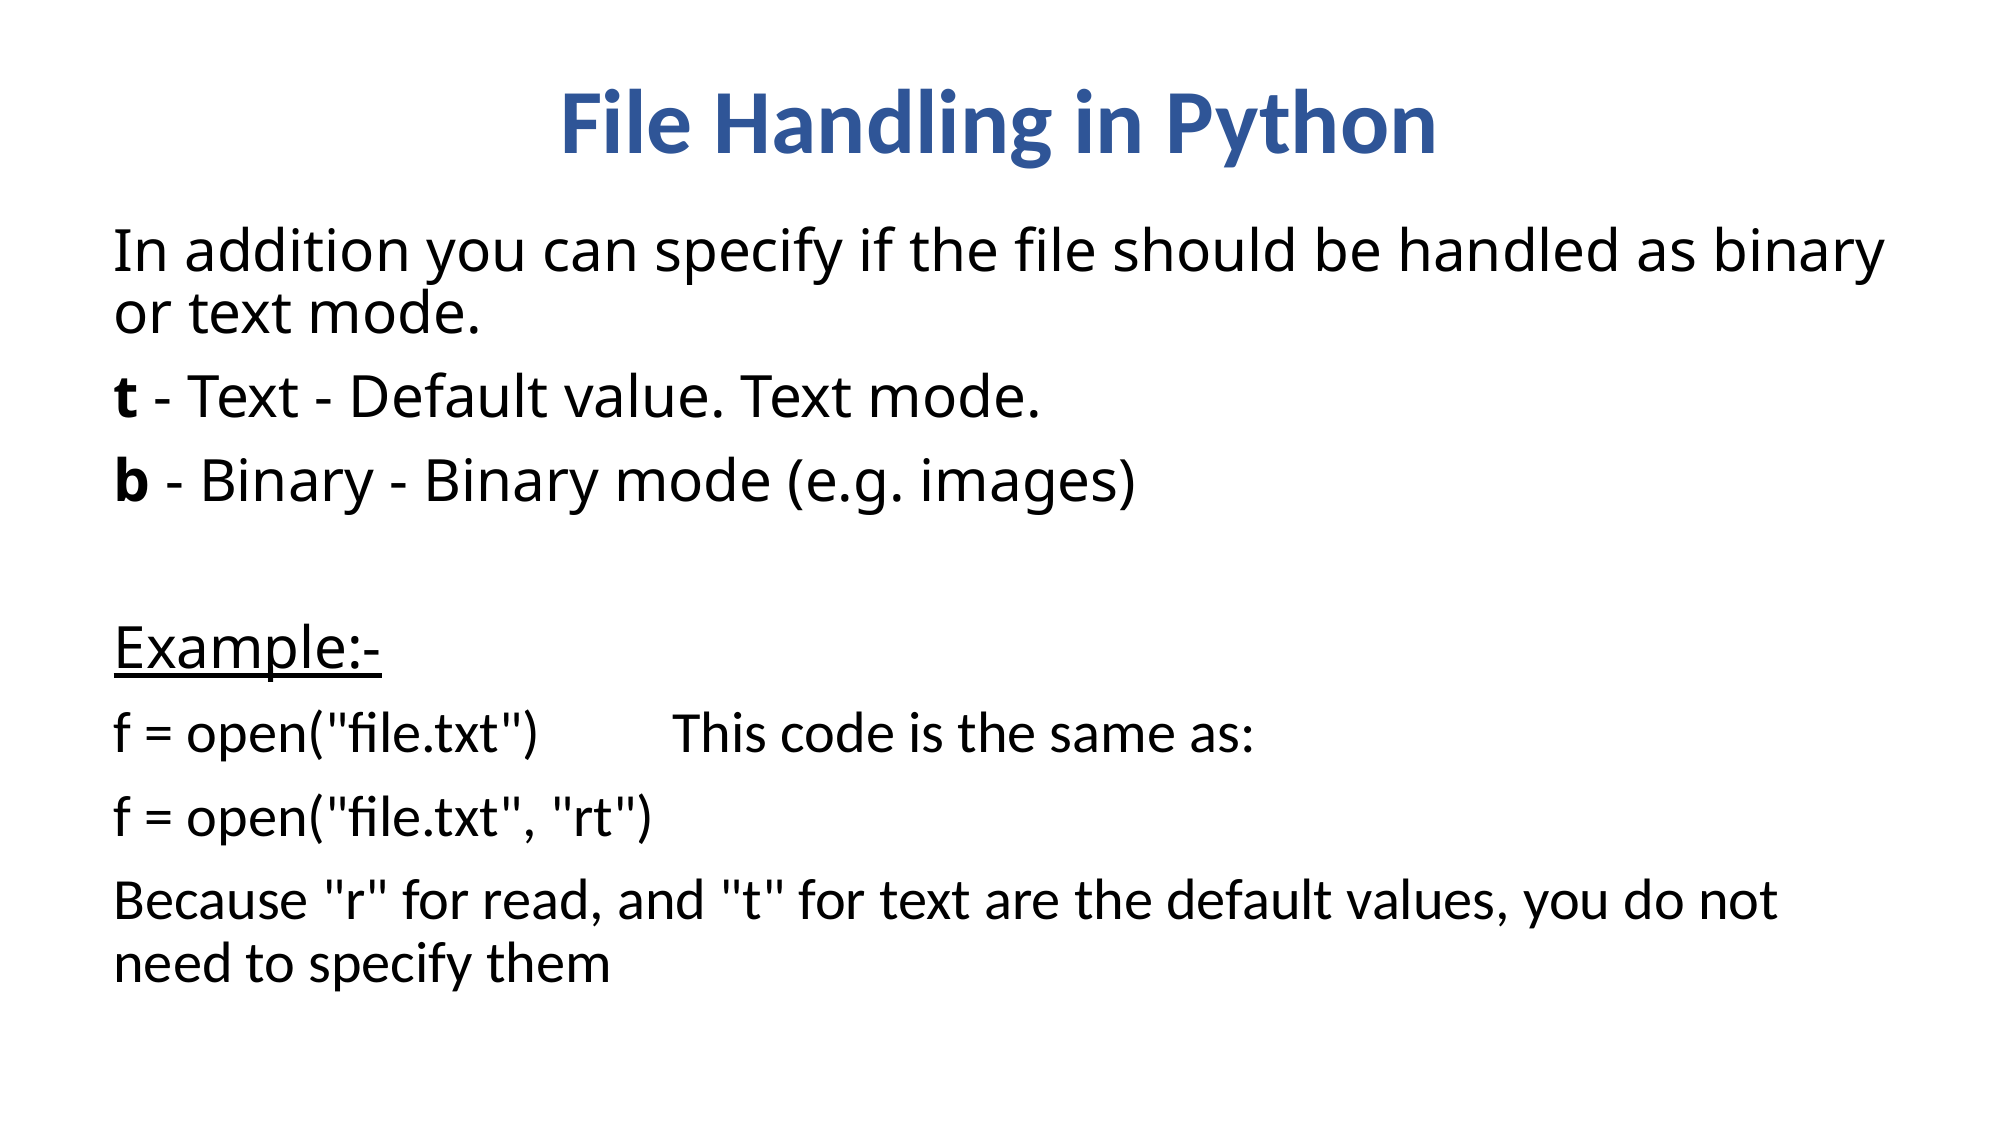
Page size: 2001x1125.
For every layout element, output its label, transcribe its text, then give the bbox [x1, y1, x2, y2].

list In addition you can specify if the file should be handled as binary or text mode. t - Text - Default value. Text mode. b - Binary - Binary mode (e.g. images) Example:- f = open("file.txt") This code is the same as: f = open("file.txt", "rt") Because "r" for read, and "t" for text are the default values, you do not need to specify them [98, 213, 1902, 1014]
title File Handling in Python [137, 15, 1863, 213]
